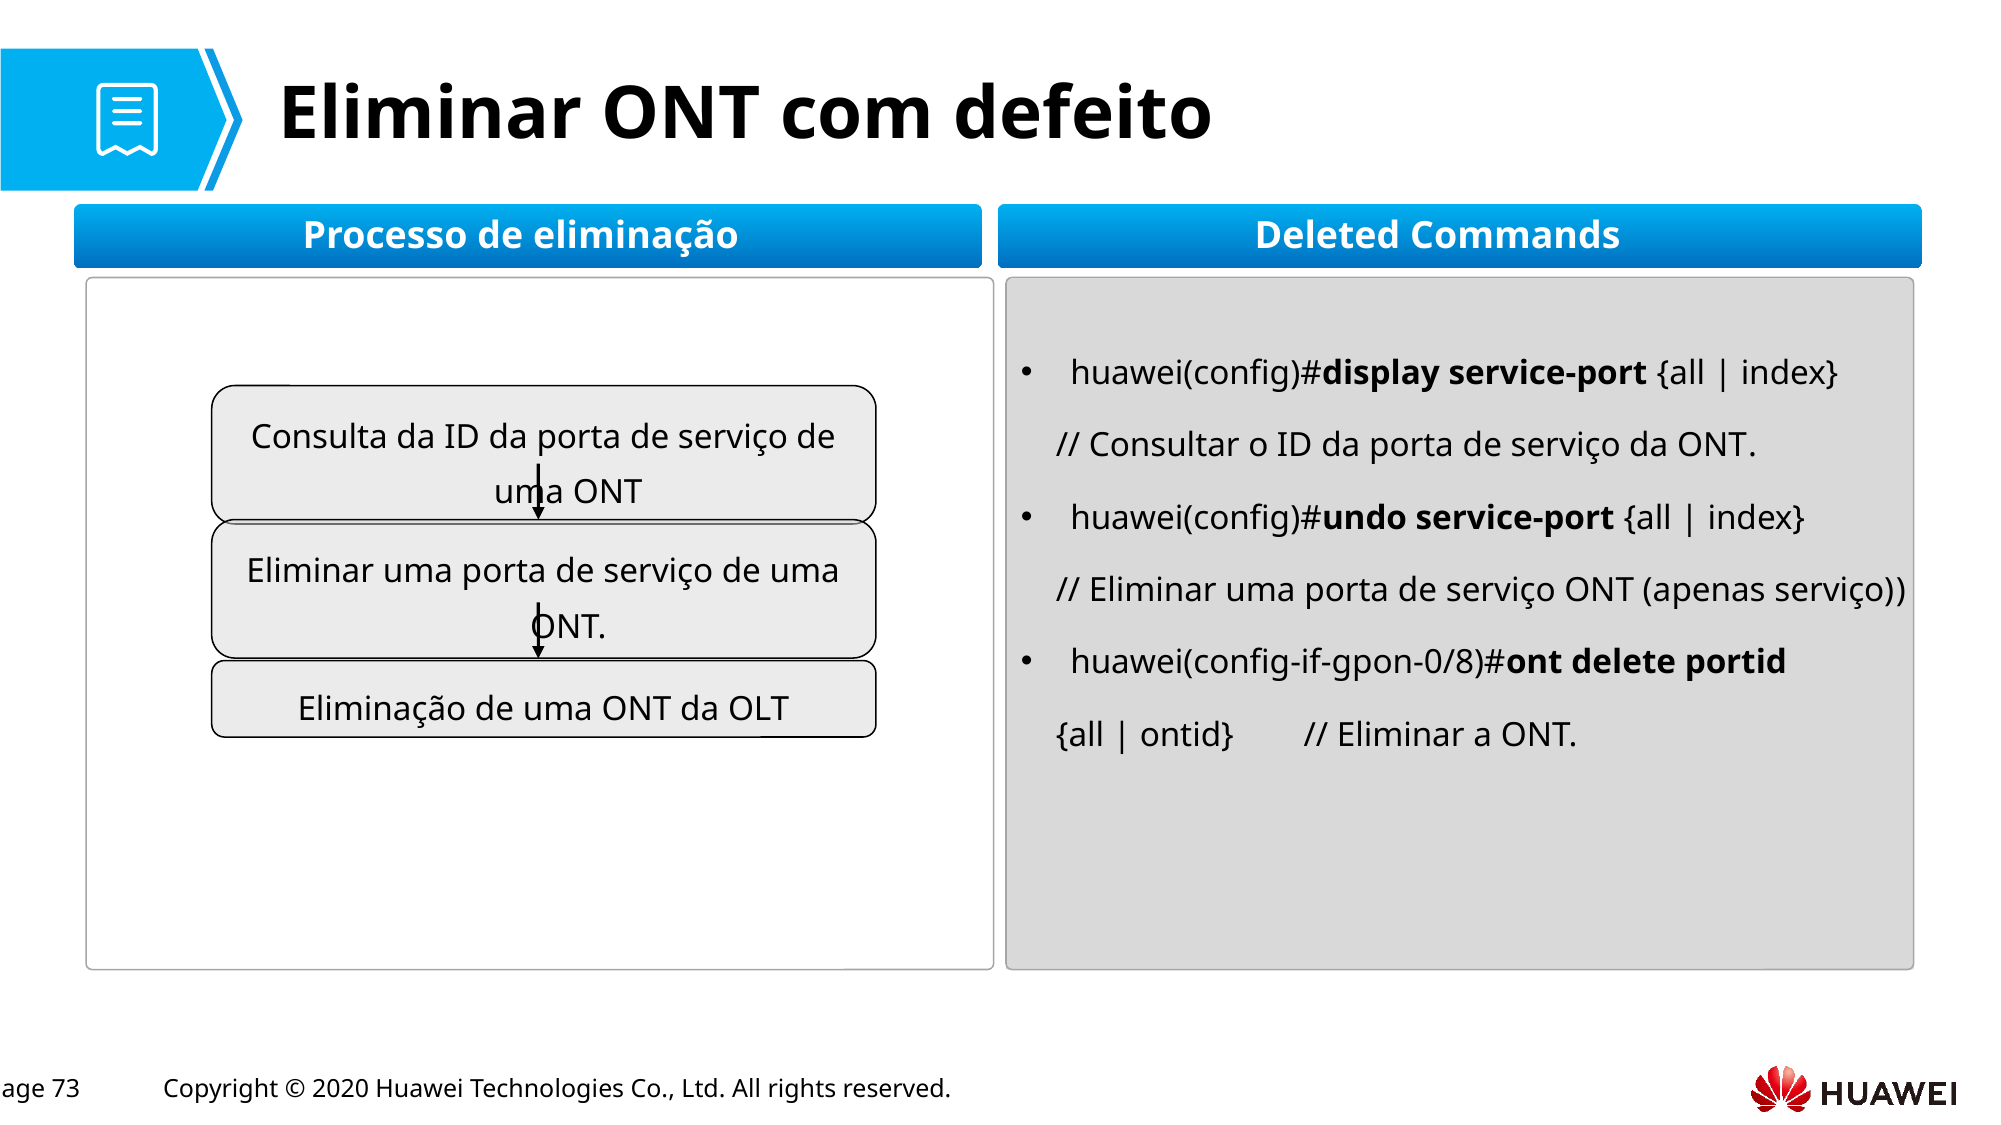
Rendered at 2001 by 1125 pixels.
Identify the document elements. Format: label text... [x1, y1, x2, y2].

text_box [85, 276, 995, 971]
text_box [532, 463, 545, 520]
text_box Consulta da ID da porta de serviço de uma ONT [211, 385, 876, 522]
text_box Eliminar uma porta de serviço de uma ONT. [211, 519, 876, 659]
text_box Eliminação de uma ONT da OLT [211, 660, 876, 738]
text_box Processo de eliminação [287, 203, 755, 264]
title Eliminar ONT com defeito [261, 67, 1875, 173]
text_box [532, 602, 545, 659]
text_box [74, 203, 982, 269]
text_box Deleted Commands [1239, 204, 1636, 264]
text_box [1004, 276, 1915, 971]
picture [1751, 1066, 1956, 1112]
text_box [997, 203, 1922, 269]
